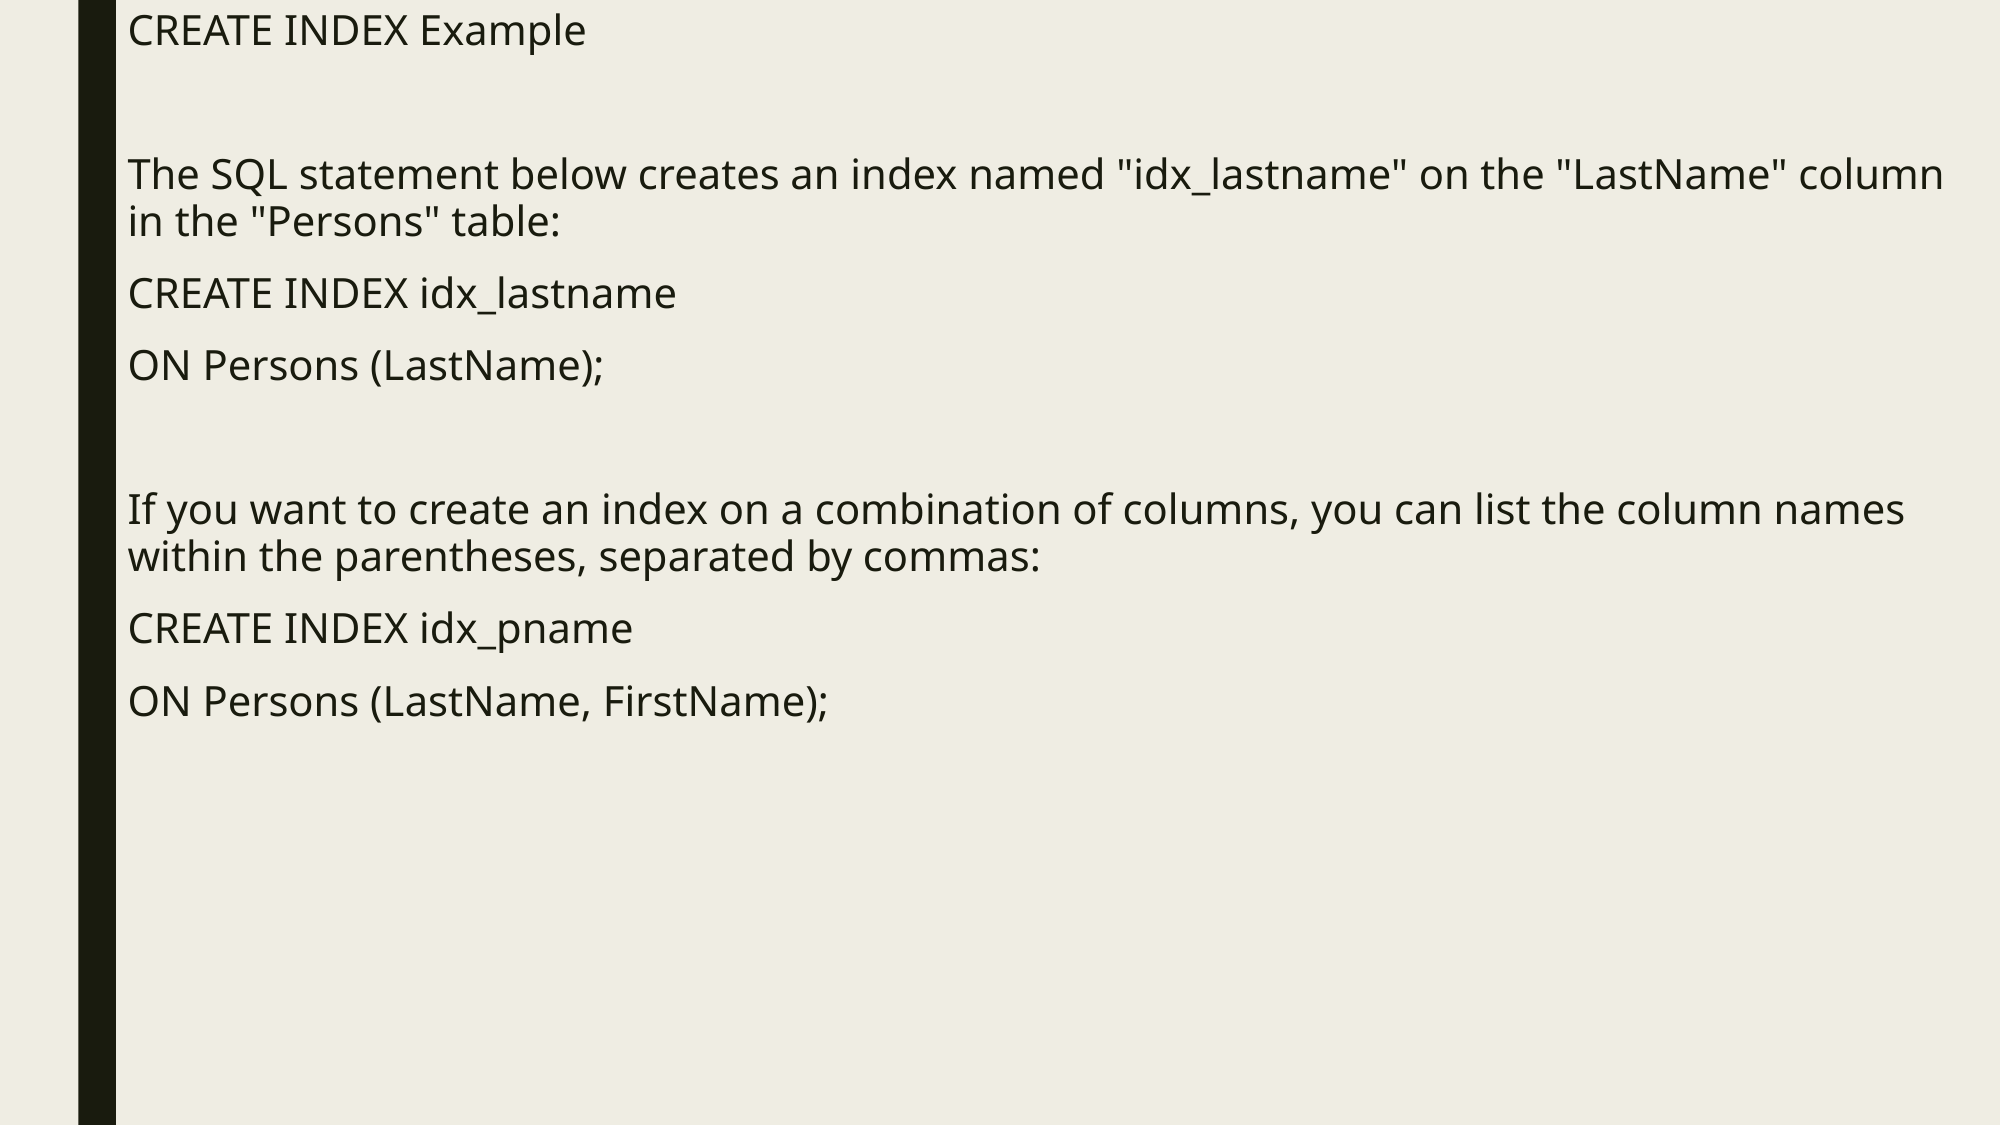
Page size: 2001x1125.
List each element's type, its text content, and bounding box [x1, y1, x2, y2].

list CREATE INDEX Example The SQL statement below creates an index named "idx_lastname" on the "LastName" column in the "Persons" table: CREATE INDEX idx_lastname ON Persons (LastName); If you want to create an index on a combination of columns, you can list the column names within the parentheses, separated by commas: CREATE INDEX idx_pname ON Persons (LastName, FirstName); [112, 0, 1963, 1125]
